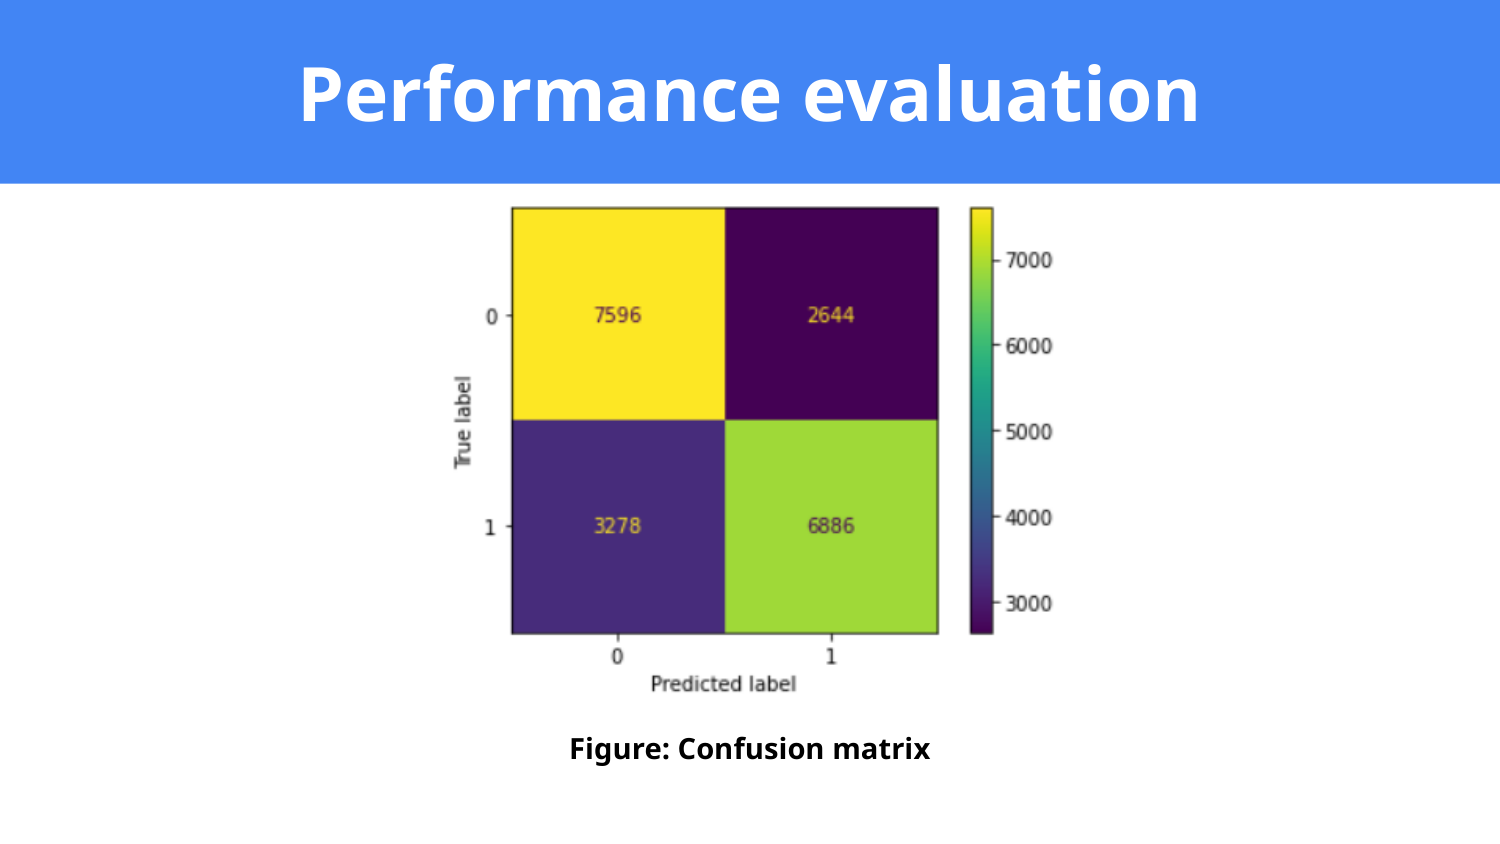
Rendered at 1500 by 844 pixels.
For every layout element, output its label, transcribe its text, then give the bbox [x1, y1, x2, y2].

text_box Figure: Confusion matrix [53, 722, 1447, 773]
text_box Performance evaluation [0, 0, 1500, 184]
picture [371, 202, 1129, 705]
